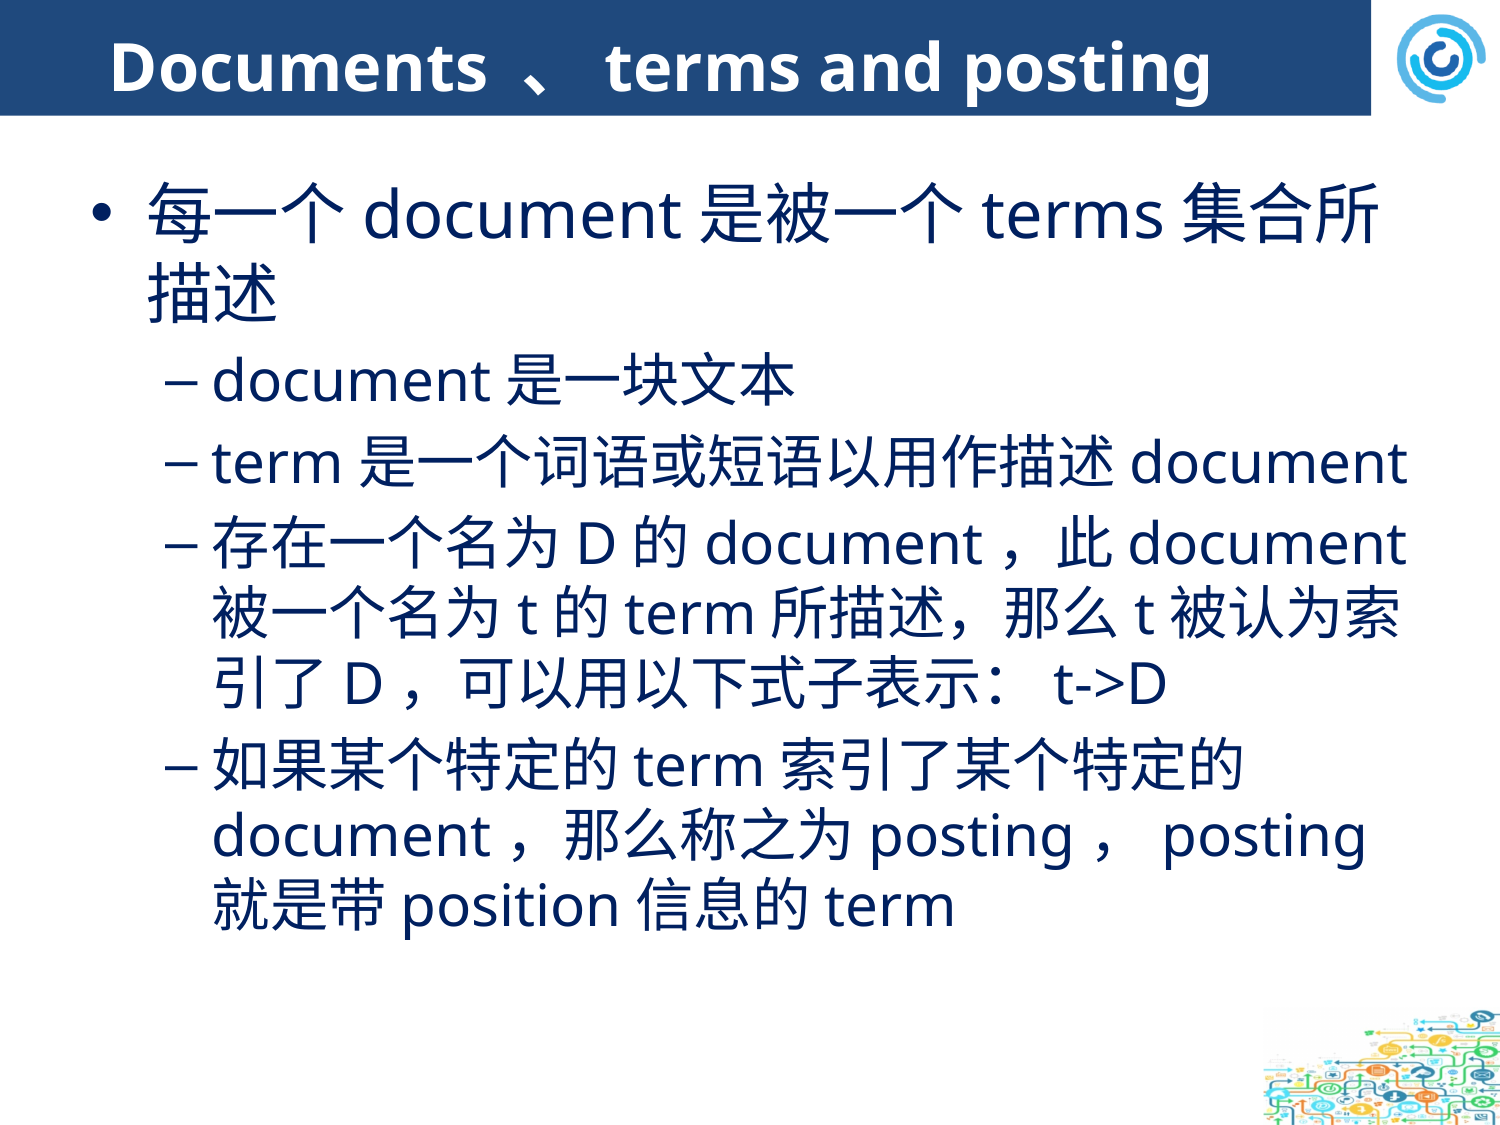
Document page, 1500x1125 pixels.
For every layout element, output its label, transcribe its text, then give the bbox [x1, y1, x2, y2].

list 每一个document是被一个terms集合所描述 document是一块文本 term是一个词语或短语以用作描述document 存在一个名为D的document，此document被一个名为t的term所描述，那么t被认为索引了D，可以用以下式子表示：t->D 如果某个特定的term索引了某个特定的document，那么称之为posting，posting就是带position信息的term [74, 163, 1426, 1091]
title Documents 、terms and posting [93, 11, 1372, 118]
picture [1394, 11, 1489, 106]
picture [1264, 1008, 1500, 1125]
